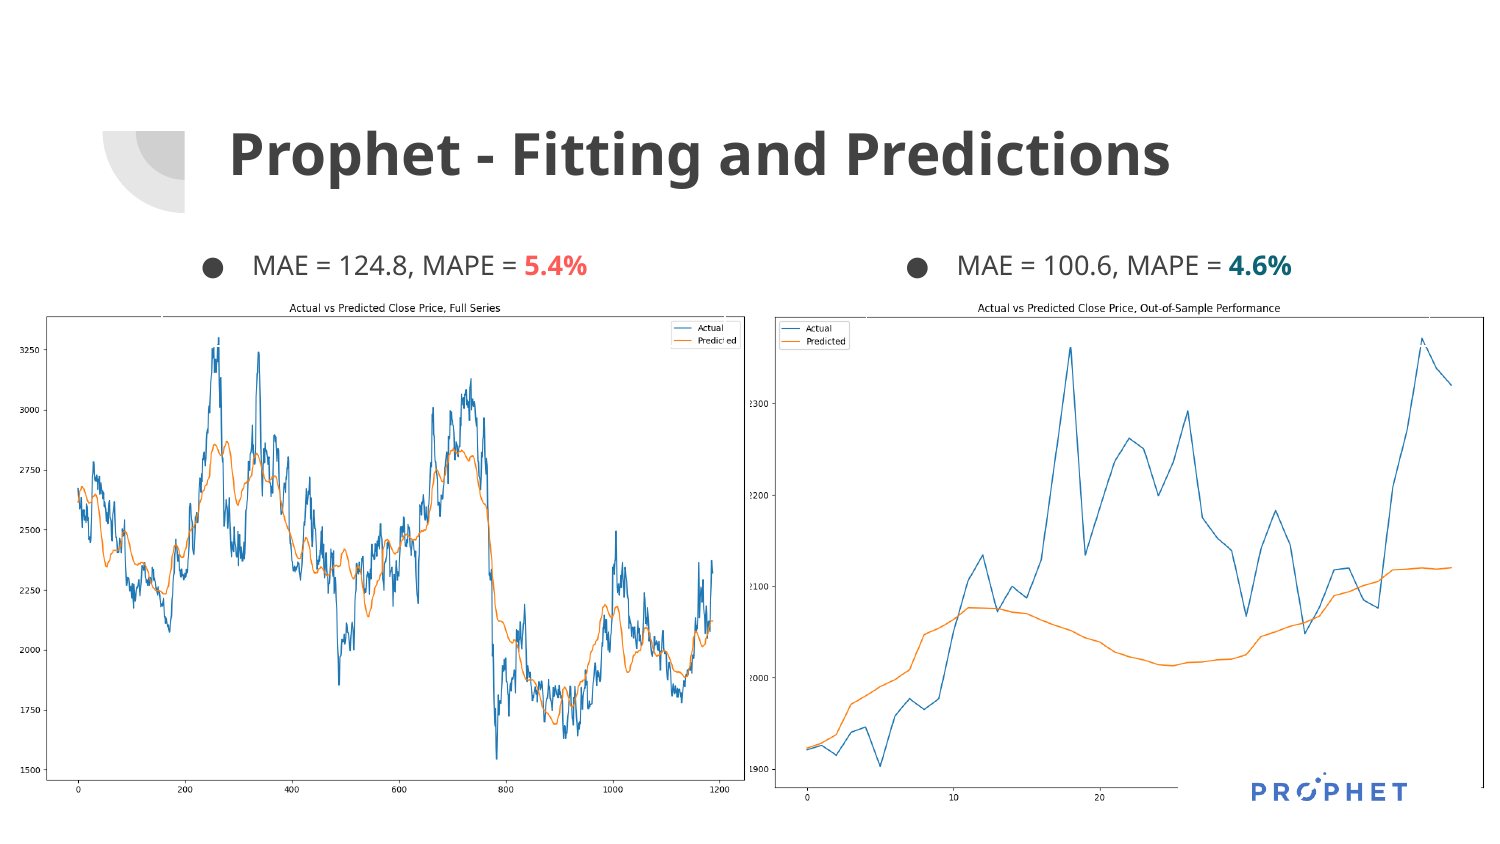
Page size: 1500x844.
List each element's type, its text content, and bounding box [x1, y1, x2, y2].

picture [13, 297, 1489, 838]
list MAE = 100.6, MAPE = 4.6% [866, 225, 1430, 296]
list MAE = 124.8, MAPE = 5.4% [161, 225, 726, 296]
title Prophet - Fitting and Predictions [213, 97, 1206, 296]
